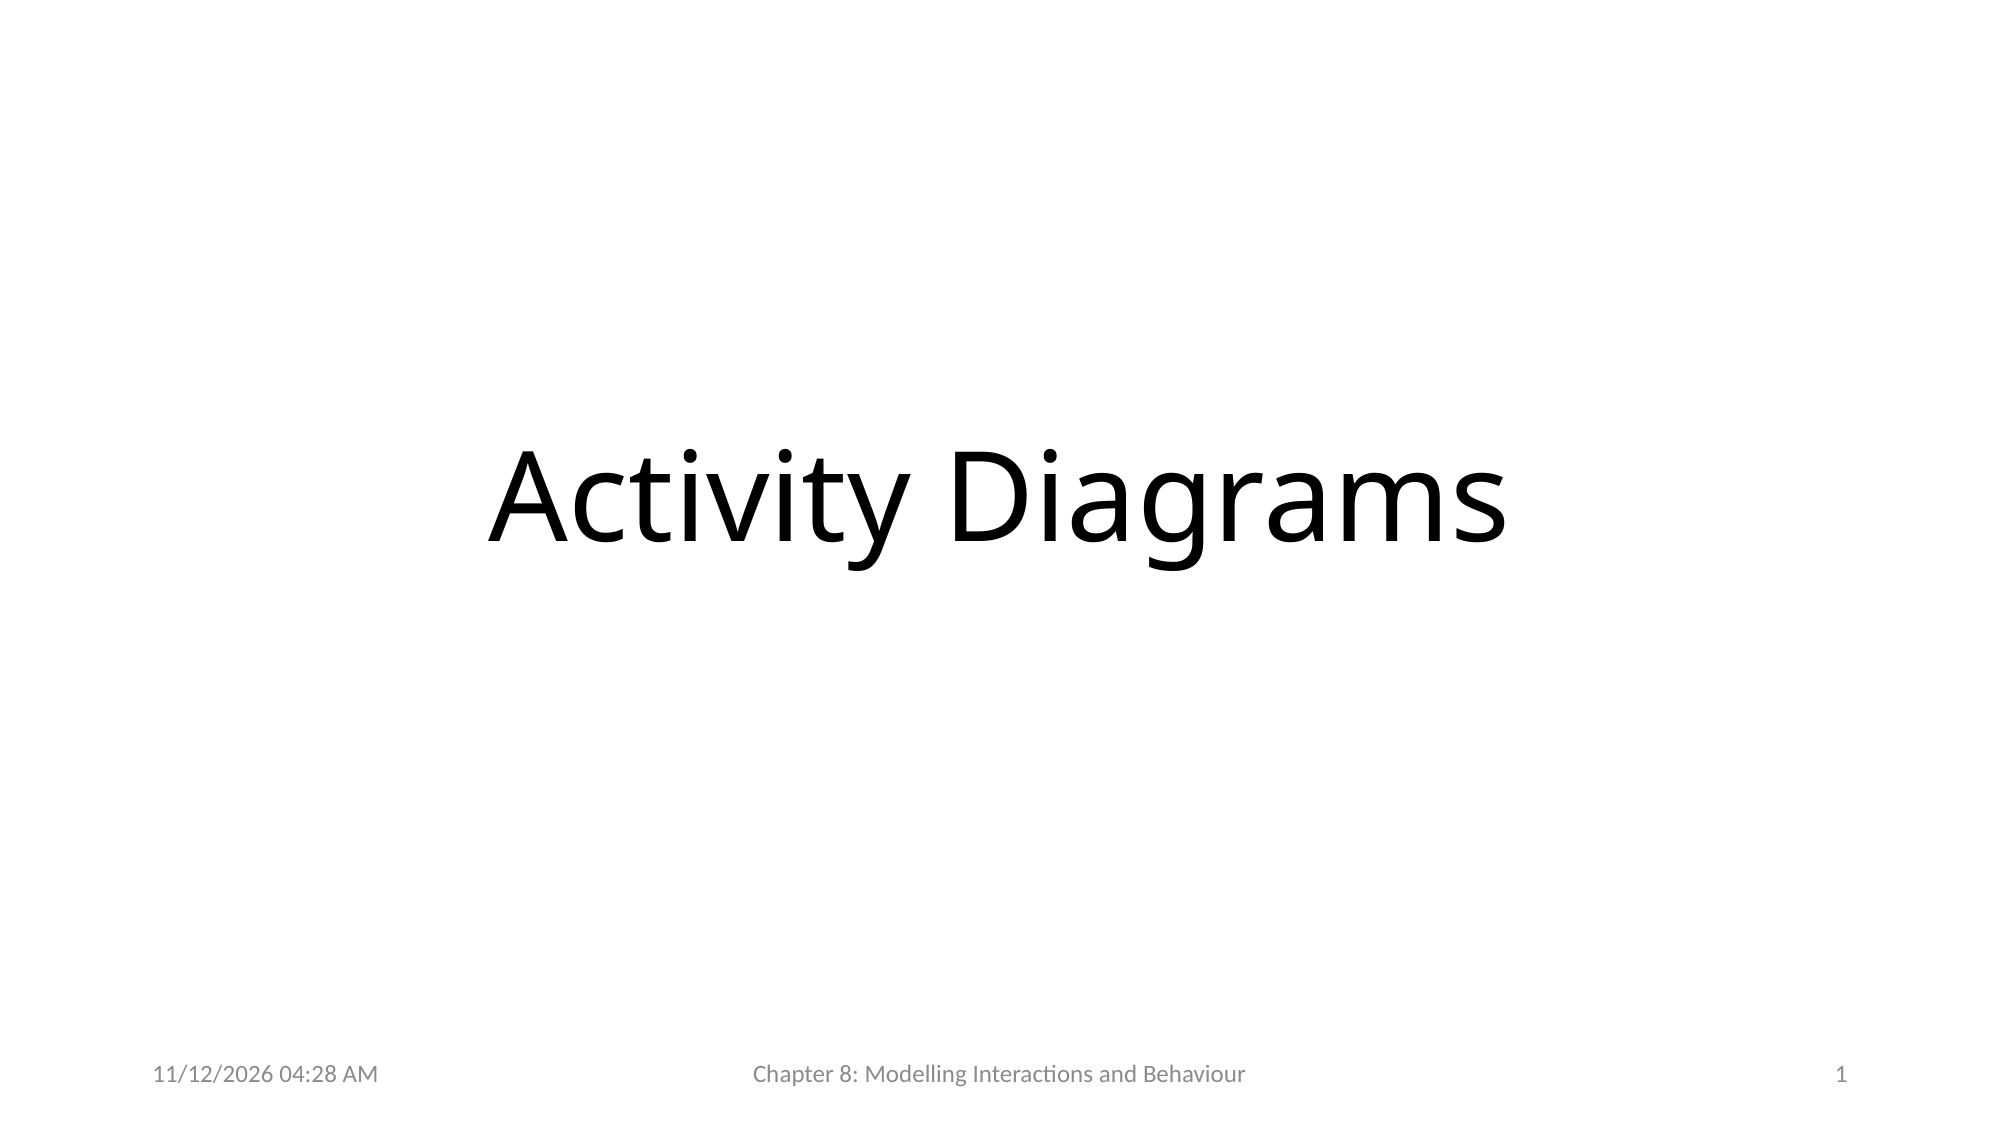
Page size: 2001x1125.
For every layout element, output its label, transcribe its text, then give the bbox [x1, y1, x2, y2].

title Activity Diagrams [249, 184, 1750, 576]
slide_number 1 [1412, 1042, 1863, 1103]
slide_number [137, 1042, 588, 1103]
footer Chapter 8: Modelling Interactions and Behaviour [662, 1042, 1338, 1103]
